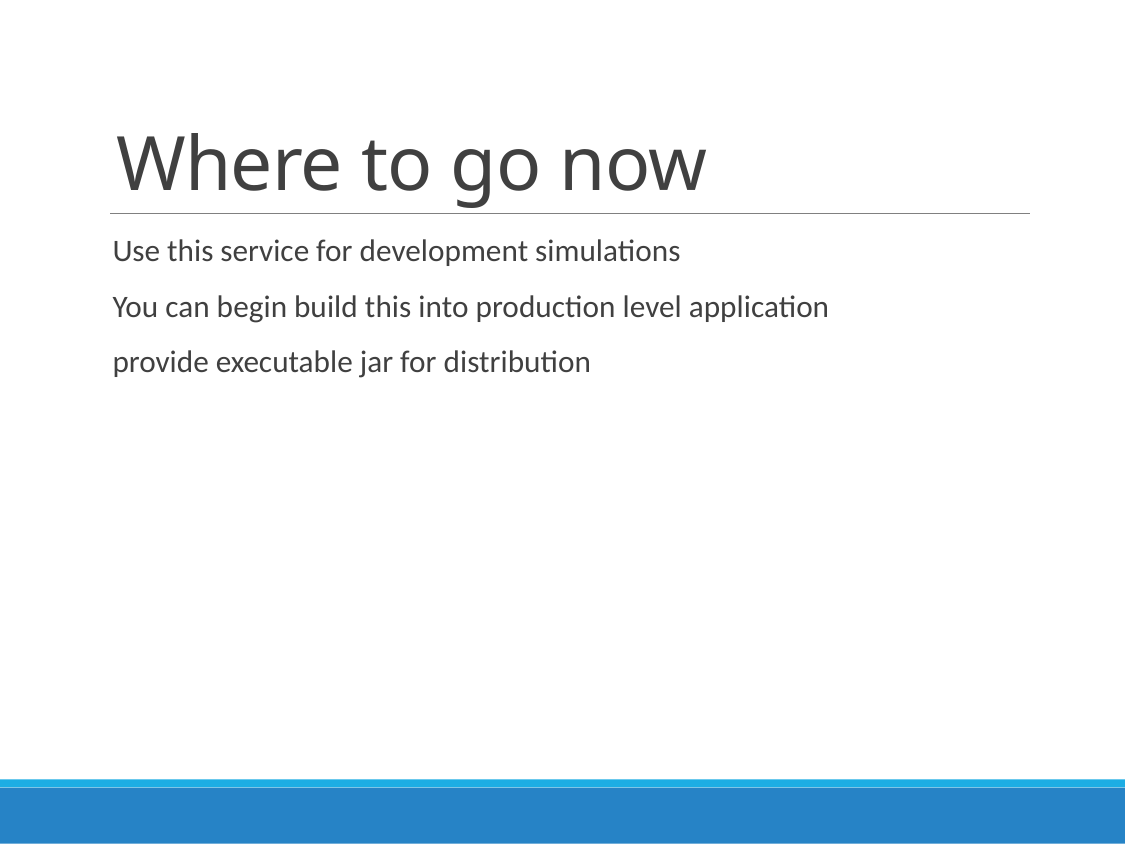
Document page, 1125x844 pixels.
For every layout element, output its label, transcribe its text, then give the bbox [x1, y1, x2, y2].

list Use this service for development simulations You can begin build this into production level application provide executable jar for distribution [101, 227, 1030, 723]
title Where to go now [101, 35, 1030, 214]
